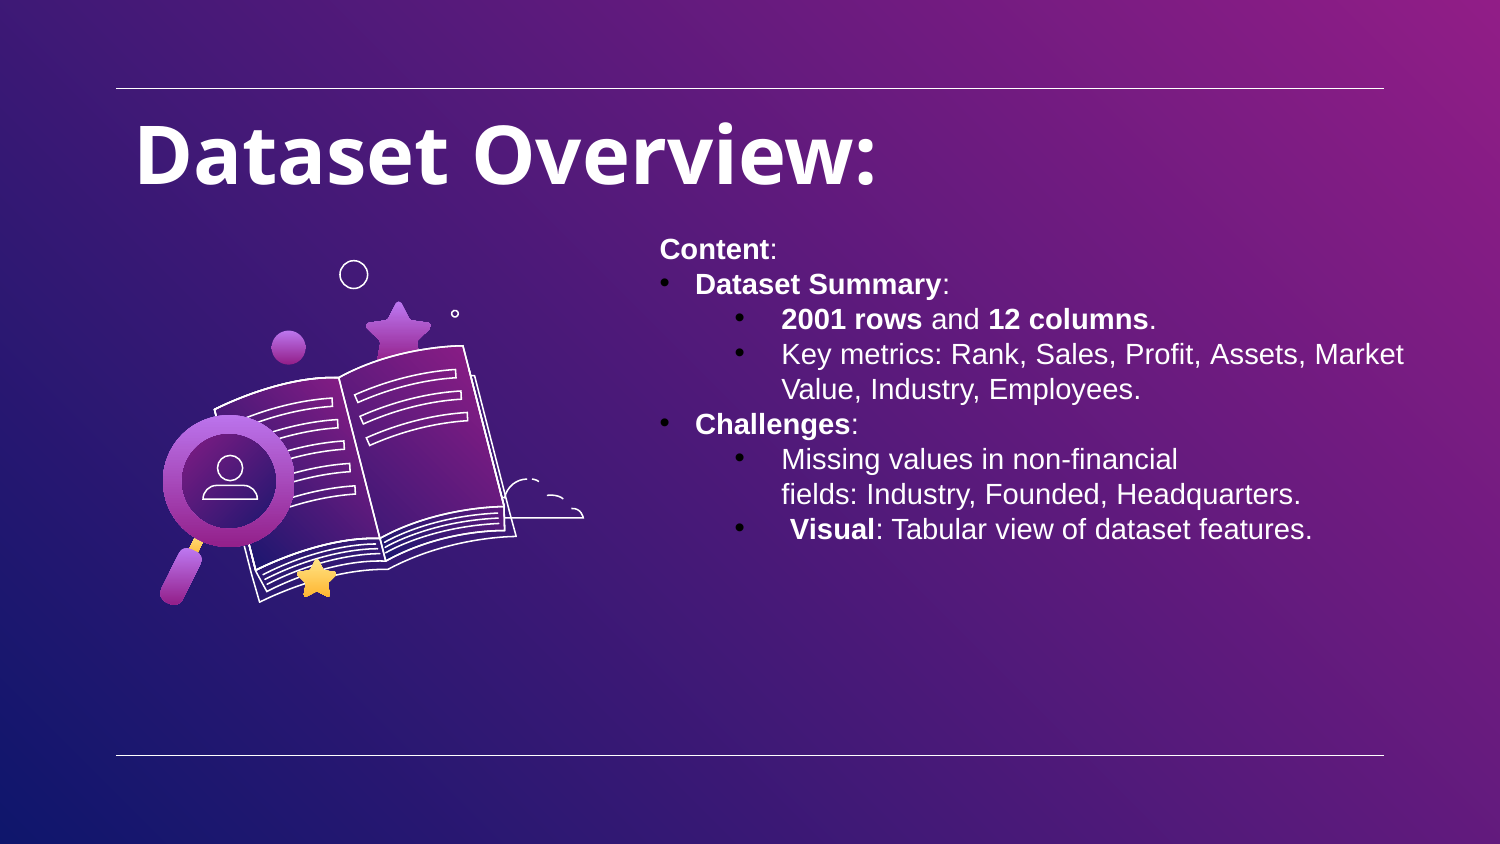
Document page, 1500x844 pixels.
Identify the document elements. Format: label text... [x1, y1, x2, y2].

title Dataset Overview: [118, 88, 1382, 183]
text_box Content: Dataset Summary: 2001 rows and 12 columns. Key metrics: Rank, Sales, Profit, Assets, Market Value, Industry, Employees. Challenges: Missing values in non-financial fields: Industry, Founded, Headquarters. Visual: Tabular view of dataset features. [644, 222, 1445, 588]
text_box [157, 260, 584, 607]
